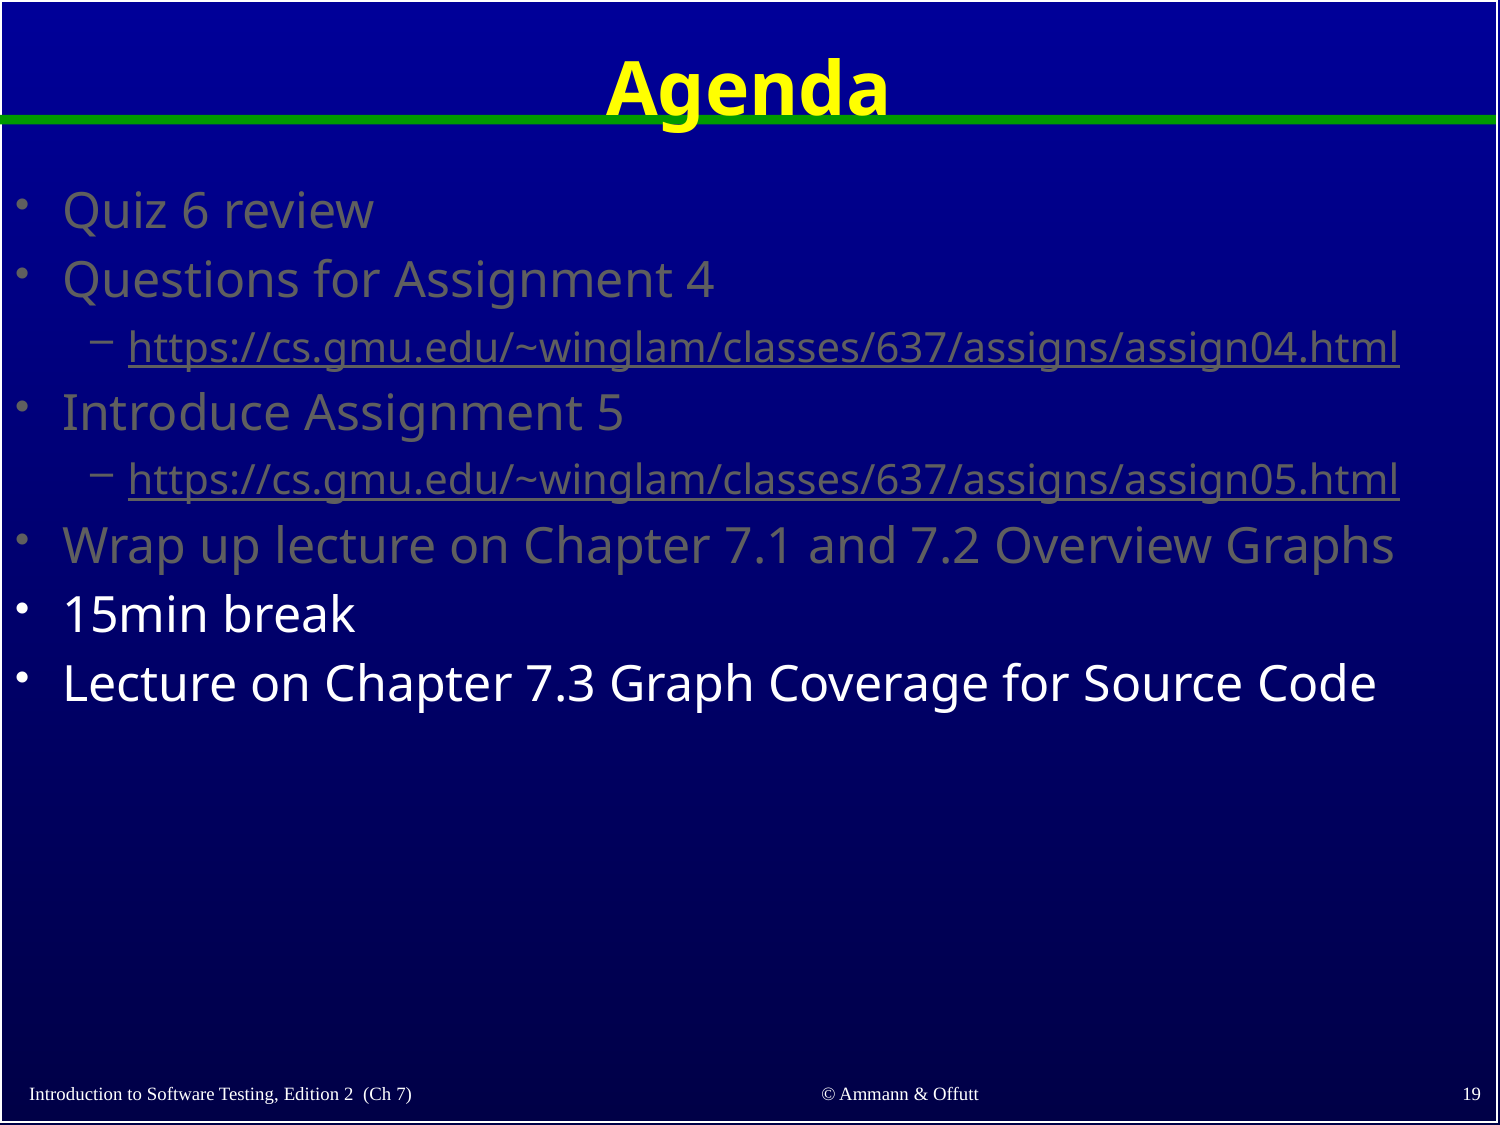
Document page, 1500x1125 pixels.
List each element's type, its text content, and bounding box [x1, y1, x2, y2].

slide_number 19 [1183, 1064, 1497, 1113]
footer © Ammann & Offutt [662, 1065, 1138, 1113]
title Agenda [13, 15, 1485, 167]
slide_number Introduction to Software Testing, Edition 2 (Ch 7) [13, 1067, 633, 1113]
list Quiz 6 review Questions for Assignment 4 https://cs.gmu.edu/~winglam/classes/637/assigns/assign04.html Introduce Assignment 5 https://cs.gmu.edu/~winglam/classes/637/assigns/assign05.html Wrap up lecture on Chapter 7.1 and 7.2 Overview Graphs 15min break Lecture on Chapter 7.3 Graph Coverage for Source Code [0, 177, 1478, 1063]
